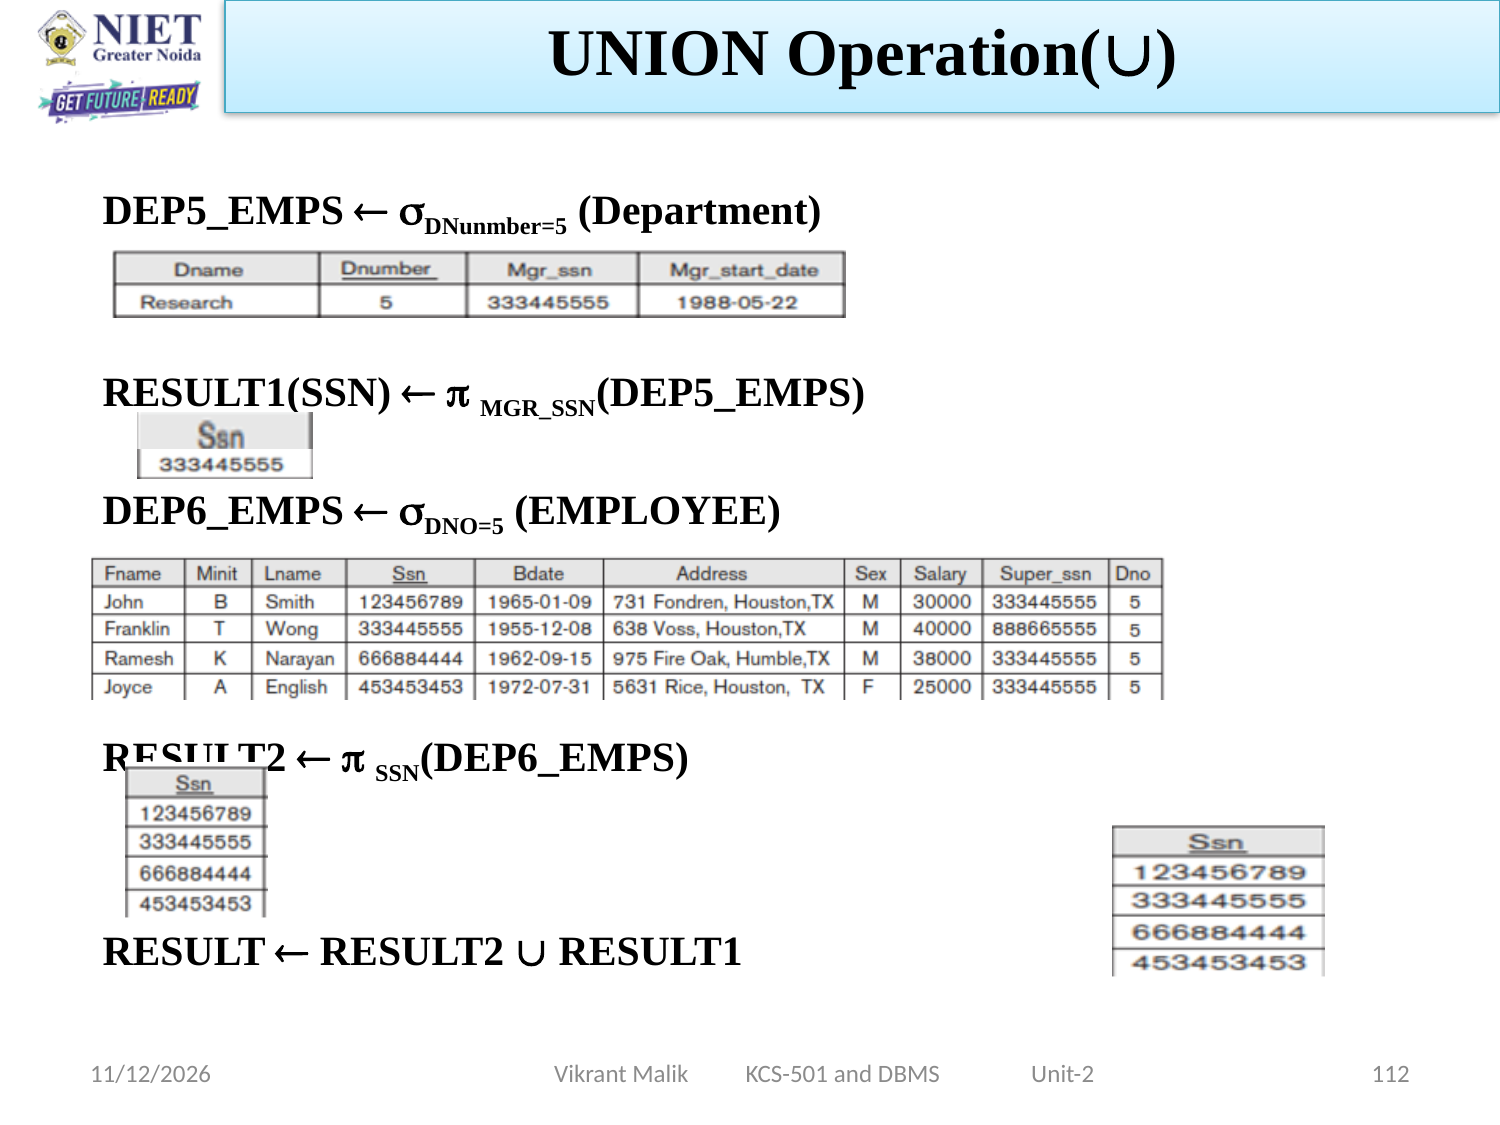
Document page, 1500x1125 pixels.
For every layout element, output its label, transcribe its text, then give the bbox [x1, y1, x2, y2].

picture [112, 249, 846, 318]
footer Vikrant Malik KCS-501 and DBMS Unit-2 [412, 1042, 1074, 1103]
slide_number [75, 1042, 412, 1103]
list DEP5_EMPS  DNunmber=5 (Department) RESULT1(SSN)   MGR_SSN(DEP5_EMPS) DEP6_EMPS  DNO=5 (EMPLOYEE) RESULT2   SSN(DEP6_EMPS) RESULT  RESULT2  RESULT1 [87, 174, 1438, 1038]
picture [87, 549, 1166, 701]
picture [137, 412, 313, 479]
text_box UNION Operation() [238, 0, 1500, 113]
picture [124, 762, 268, 924]
picture [1112, 824, 1326, 983]
picture [0, 0, 238, 135]
slide_number 112 [1074, 1042, 1425, 1103]
